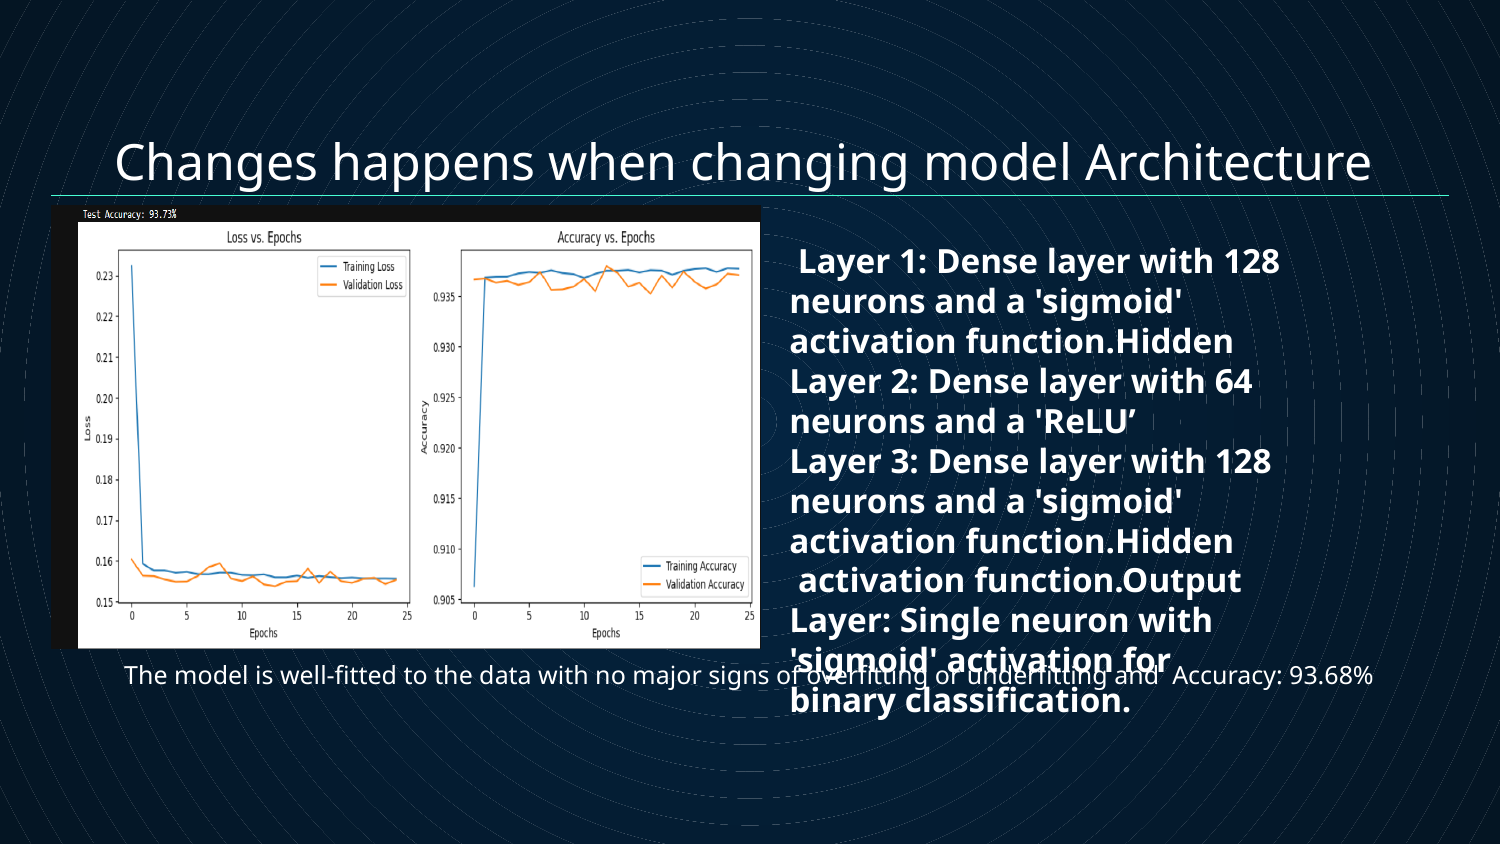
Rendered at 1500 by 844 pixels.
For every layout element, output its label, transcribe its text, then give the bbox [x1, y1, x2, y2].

title Changes happens when changing model Architecture [51, 105, 1449, 195]
subtitle Layer 1: Dense layer with 128 neurons and a 'sigmoid' activation function.Hidden Layer 2: Dense layer with 64 neurons and a 'ReLU’ Layer 3: Dense layer with 128 neurons and a 'sigmoid' activation function.Hidden activation function.Output Layer: Single neuron with 'sigmoid' activation for binary classification. [774, 225, 1344, 601]
title The model is well-fitted to the data with no major signs of overfitting or underfitting and Accuracy: 93.68% [75, 672, 1425, 705]
title Changes happens when changing model Architecture [765, 202, 1449, 206]
picture [50, 204, 761, 649]
